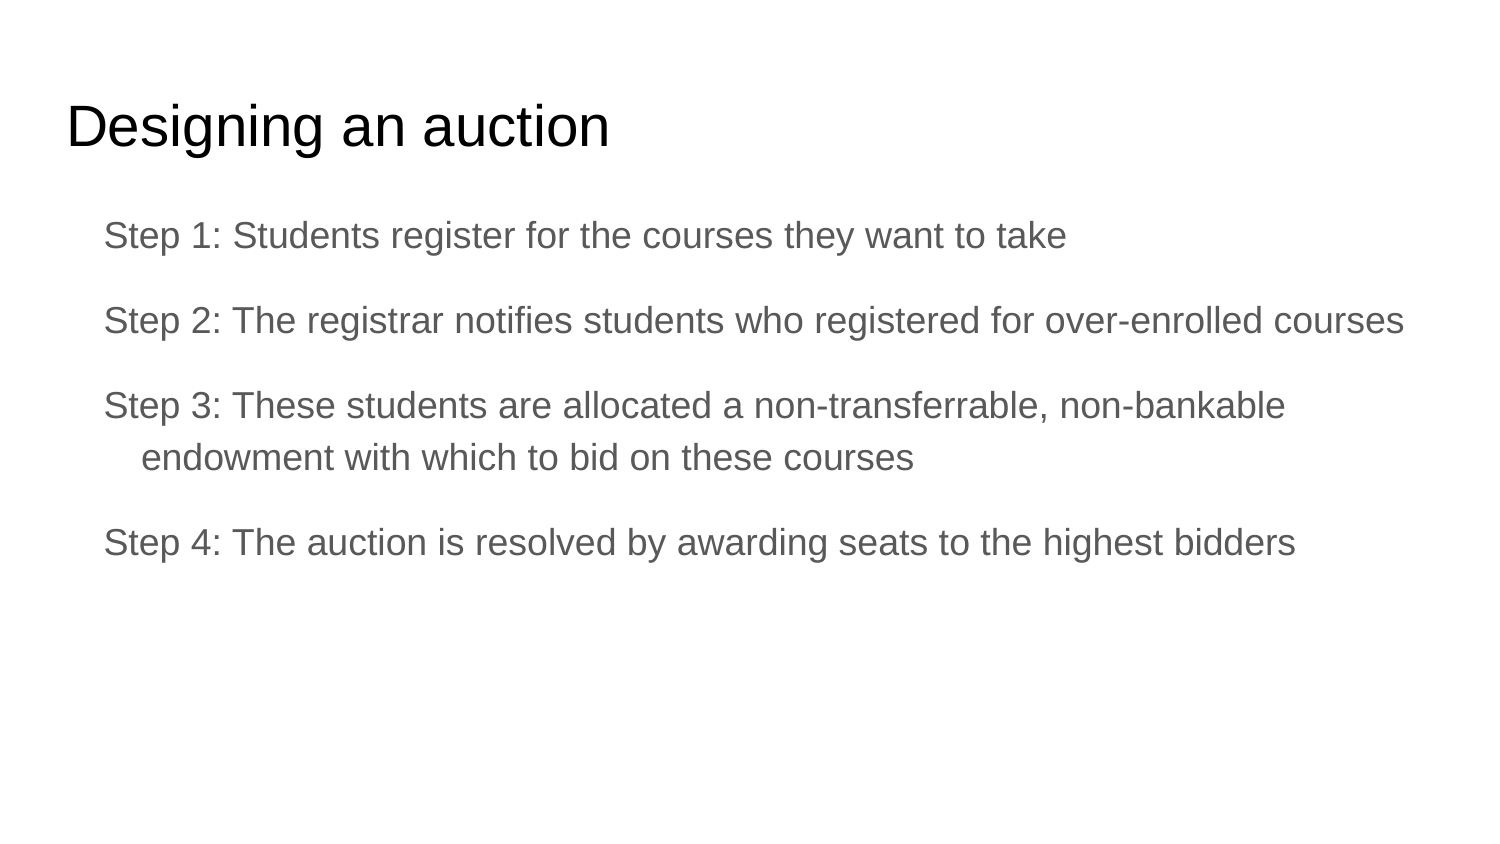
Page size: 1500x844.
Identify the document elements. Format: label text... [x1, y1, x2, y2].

title Designing an auction [51, 72, 1449, 167]
list Step 1: Students register for the courses they want to take Step 2: The registrar notifies students who registered for over-enrolled courses Step 3: These students are allocated a non-transferrable, non-bankable endowment with which to bid on these courses Step 4: The auction is resolved by awarding seats to the highest bidders [51, 189, 1449, 750]
